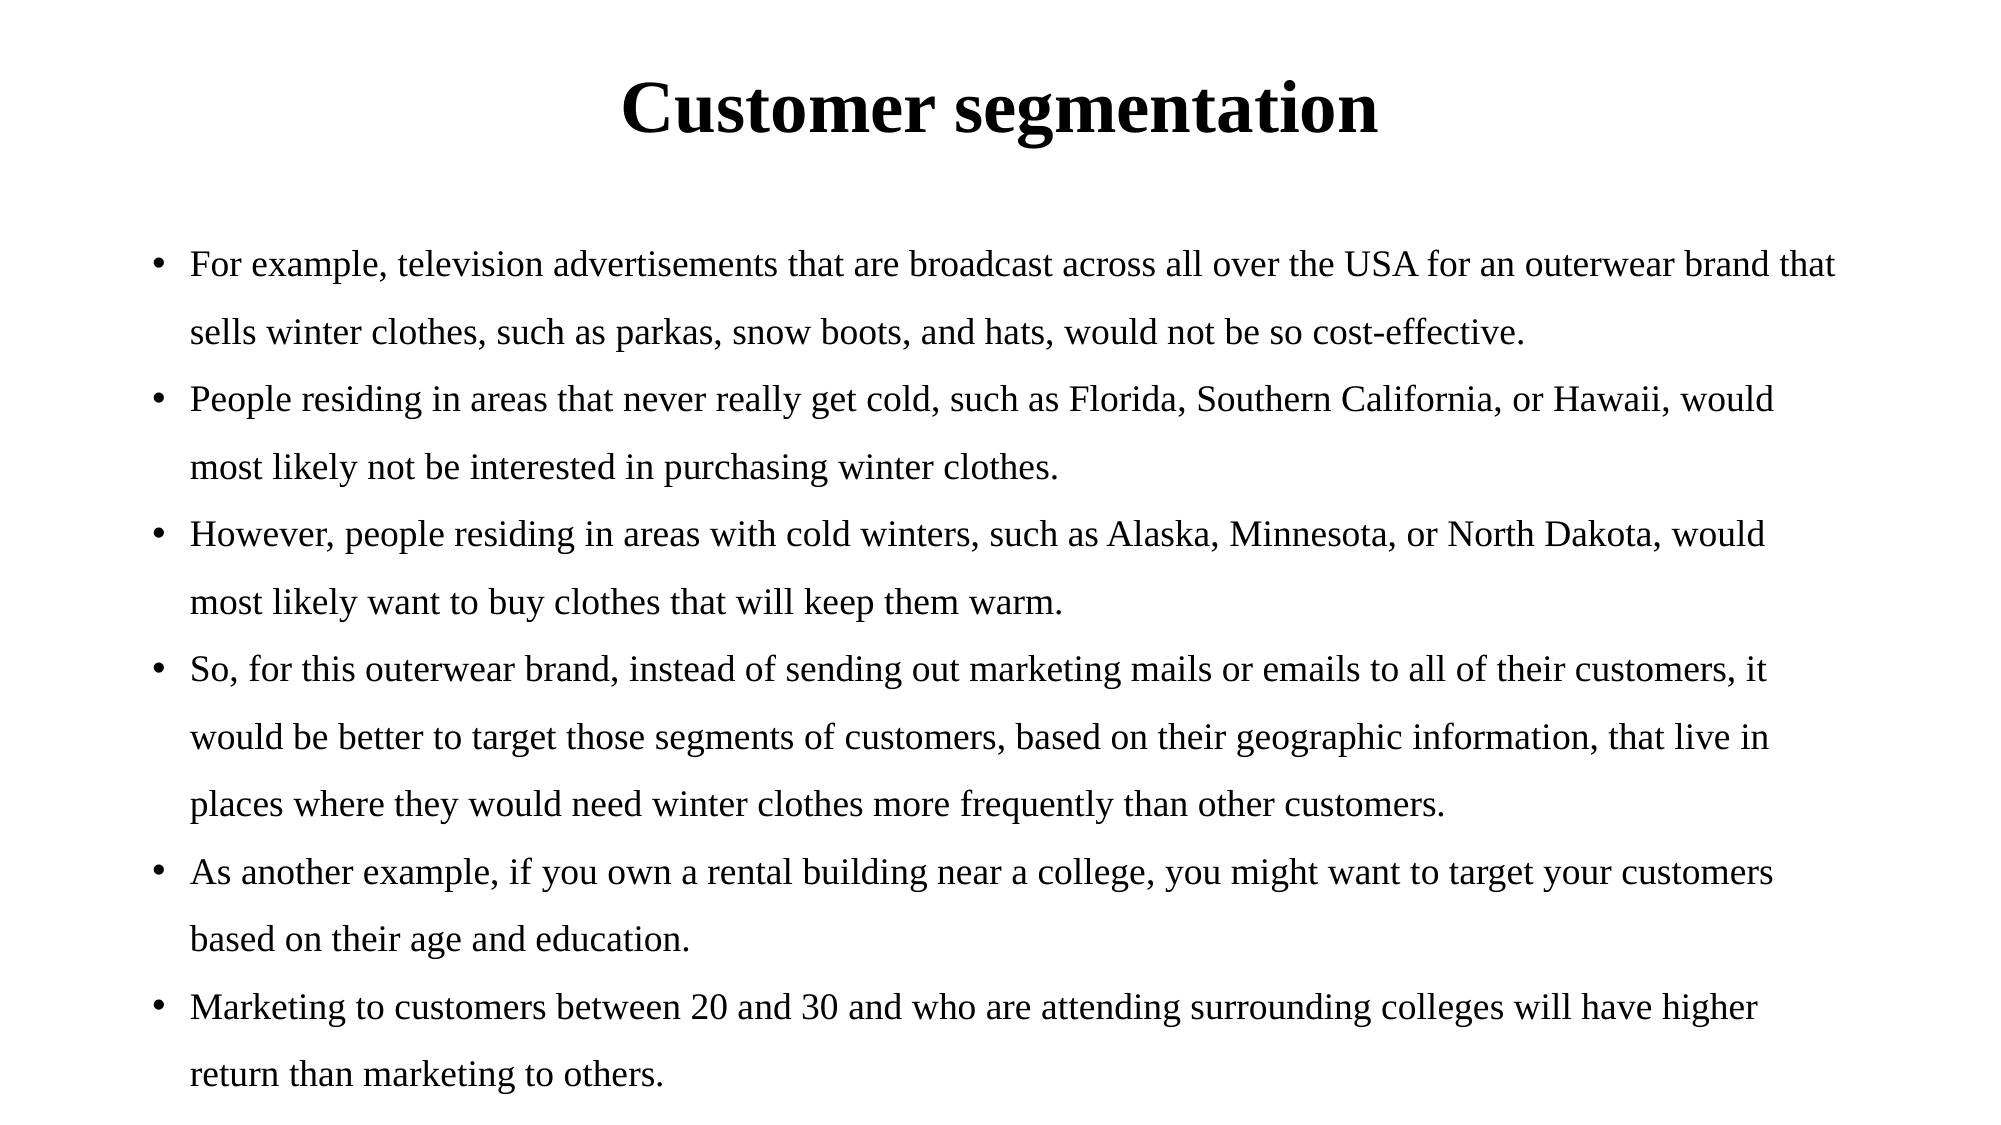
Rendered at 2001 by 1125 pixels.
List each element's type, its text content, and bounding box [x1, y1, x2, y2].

list For example, television advertisements that are broadcast across all over the USA for an outerwear brand that sells winter clothes, such as parkas, snow boots, and hats, would not be so cost-effective. People residing in areas that never really get cold, such as Florida, Southern California, or Hawaii, would most likely not be interested in purchasing winter clothes. However, people residing in areas with cold winters, such as Alaska, Minnesota, or North Dakota, would most likely want to buy clothes that will keep them warm. So, for this outerwear brand, instead of sending out marketing mails or emails to all of their customers, it would be better to target those segments of customers, based on their geographic information, that live in places where they would need winter clothes more frequently than other customers. As another example, if you own a rental building near a college, you might want to target your customers based on their age and education. Marketing to customers between 20 and 30 and who are attending surrounding colleges will have higher return than marketing to others. [137, 218, 1863, 924]
title Customer segmentation [137, 0, 1863, 218]
